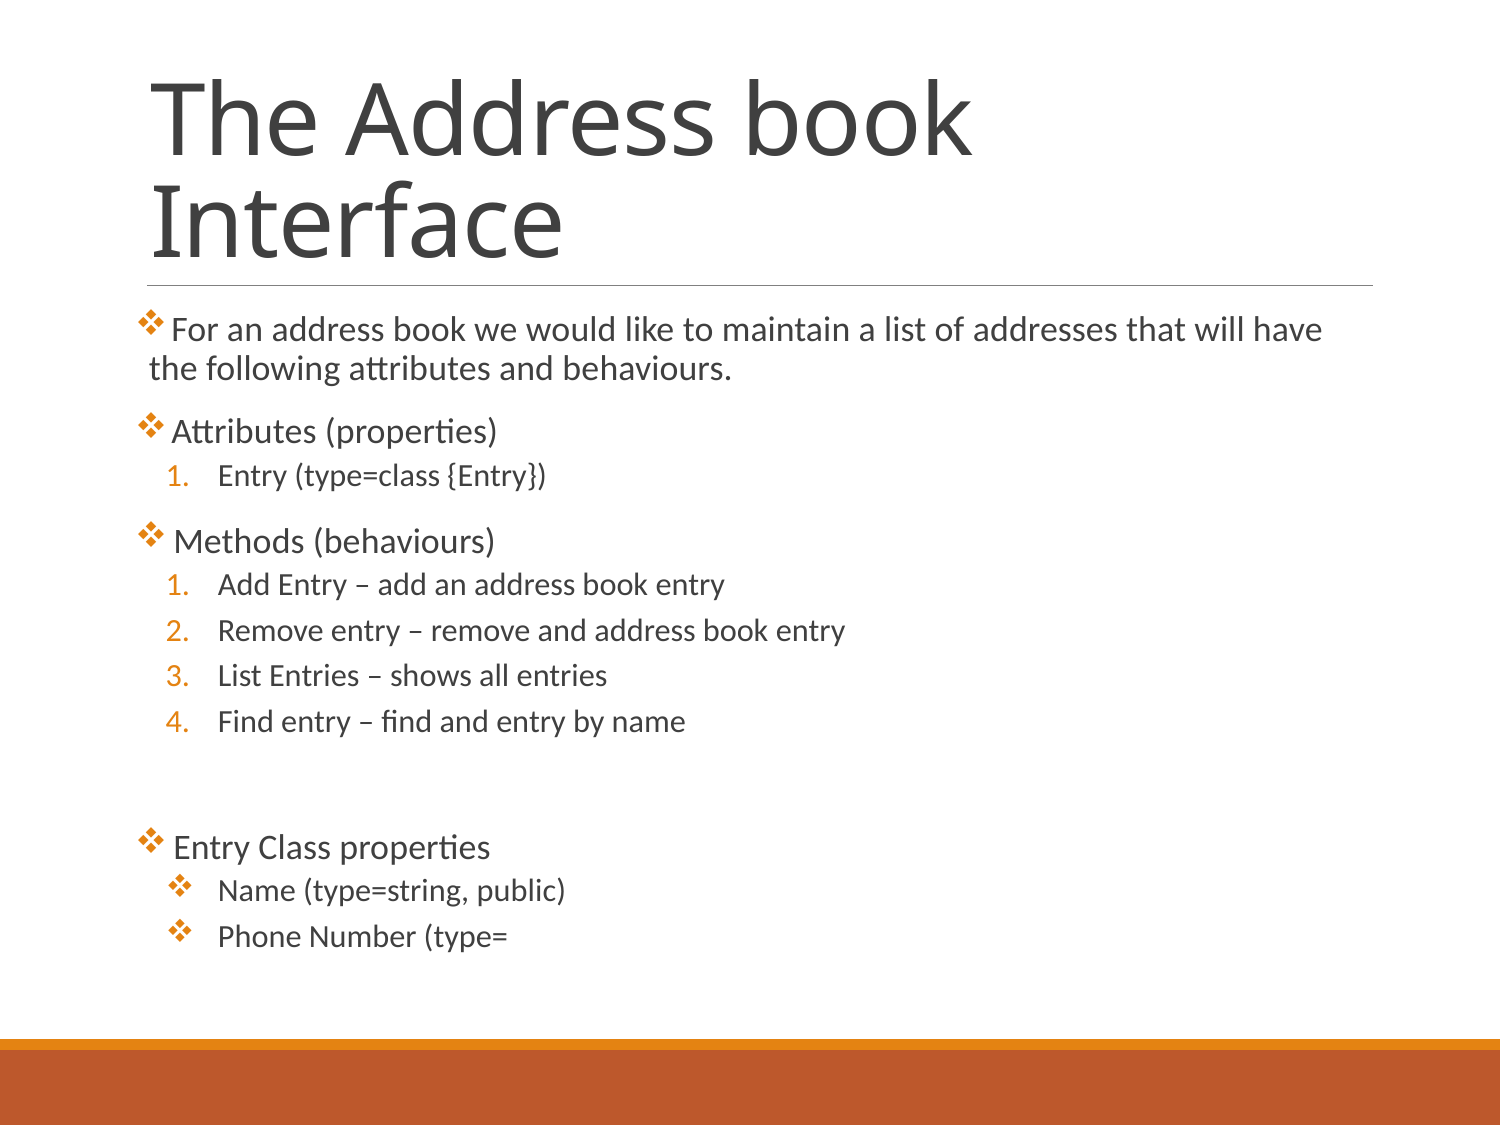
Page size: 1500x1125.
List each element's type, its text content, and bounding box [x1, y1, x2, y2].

list For an address book we would like to maintain a list of addresses that will have the following attributes and behaviours. Attributes (properties) Entry (type=class {Entry}) Methods (behaviours) Add Entry – add an address book entry Remove entry – remove and address book entry List Entries – shows all entries Find entry – find and entry by name Entry Class properties Name (type=string, public) Phone Number (type= [135, 302, 1373, 963]
title The Address book Interface [135, 47, 1373, 285]
